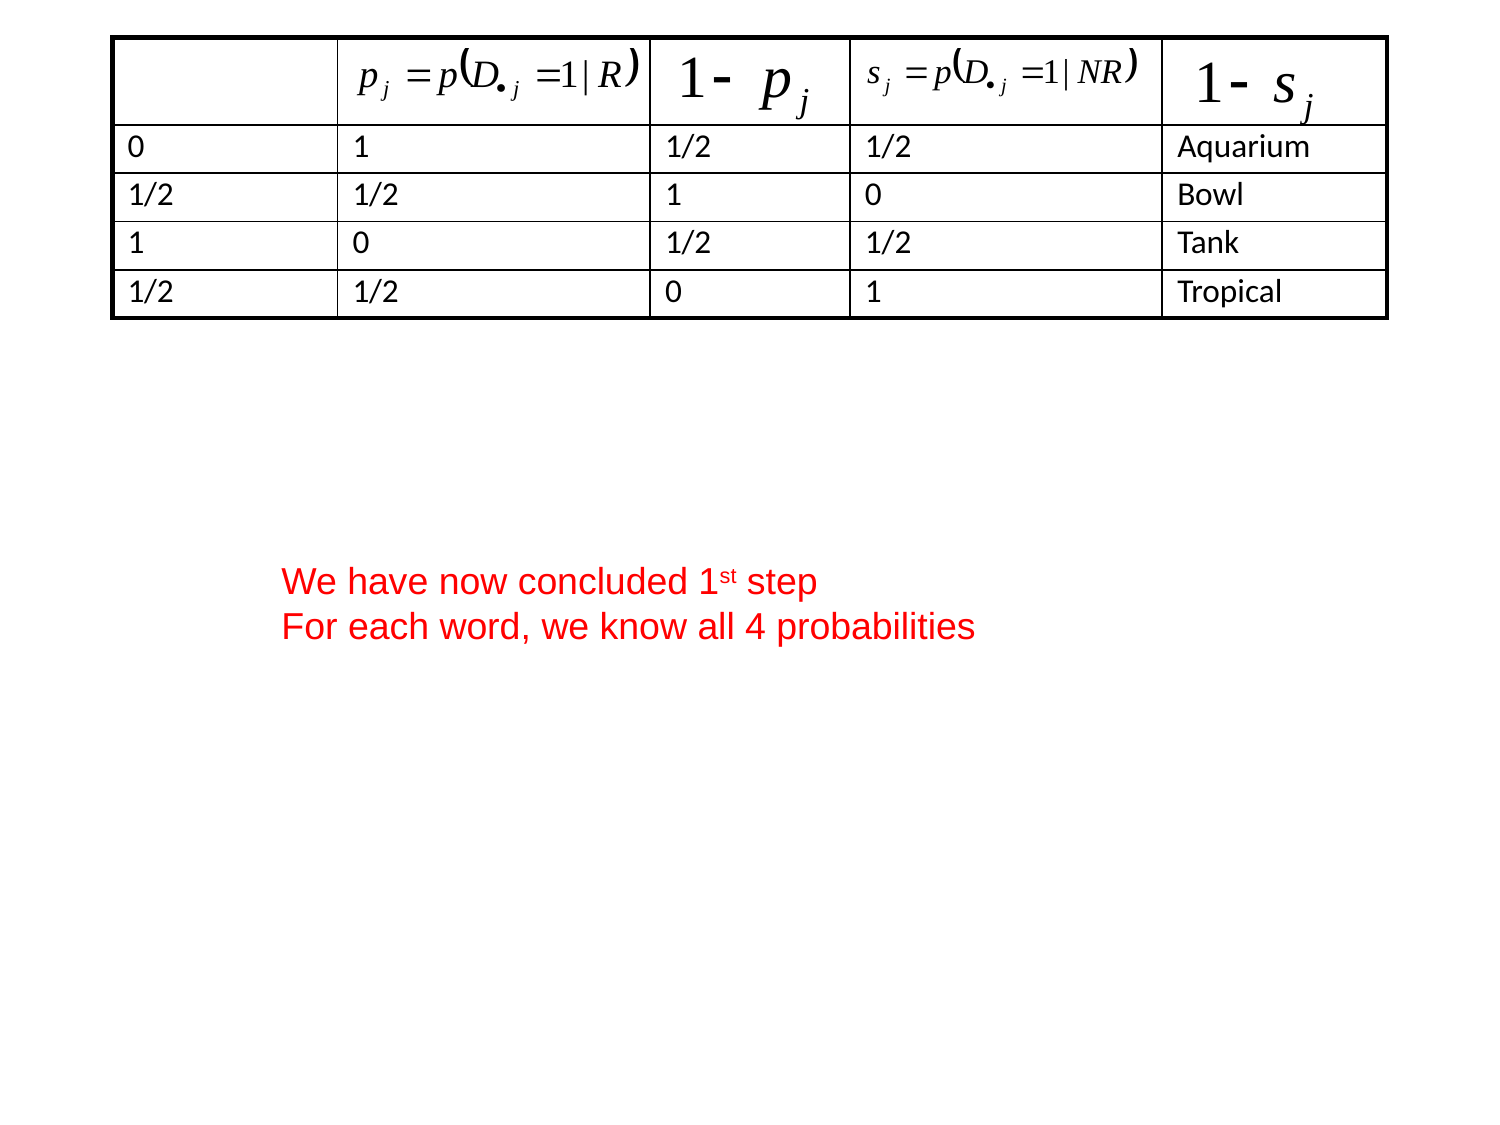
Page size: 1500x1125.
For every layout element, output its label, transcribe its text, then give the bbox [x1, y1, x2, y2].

table_cell 0 [115, 126, 337, 172]
table_cell 1/2 [651, 126, 849, 172]
table_cell 1 [651, 174, 849, 221]
table_cell Tank [1163, 222, 1385, 269]
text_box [860, 48, 1140, 104]
table_header [115, 40, 337, 124]
table_cell 1/2 [115, 271, 337, 316]
table_header [338, 40, 649, 124]
table_header [823, 40, 849, 124]
table_cell 1/2 [338, 174, 649, 221]
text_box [1192, 42, 1328, 138]
table_cell Bowl [1163, 174, 1385, 221]
table_cell 0 [338, 222, 649, 269]
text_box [348, 48, 640, 111]
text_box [674, 37, 820, 133]
table_cell 0 [651, 271, 849, 316]
table_cell 1/2 [115, 174, 337, 221]
table_cell 0 [851, 174, 1161, 221]
table_header [851, 40, 1161, 124]
table_cell 1 [851, 271, 1161, 316]
table_cell 1/2 [851, 222, 1161, 269]
text_box We have now concluded 1st step For each word, we know all 4 probabilities [266, 549, 991, 655]
table_cell 1/2 [851, 126, 1161, 172]
table_cell Tropical [1163, 271, 1385, 316]
table_cell 1/2 [651, 222, 849, 269]
table_cell 1/2 [338, 271, 649, 316]
table_header [651, 40, 670, 124]
table_cell 1 [115, 222, 337, 269]
table_cell Aquarium [1163, 126, 1385, 172]
table_header [1163, 40, 1385, 124]
table_cell 1 [338, 126, 649, 172]
